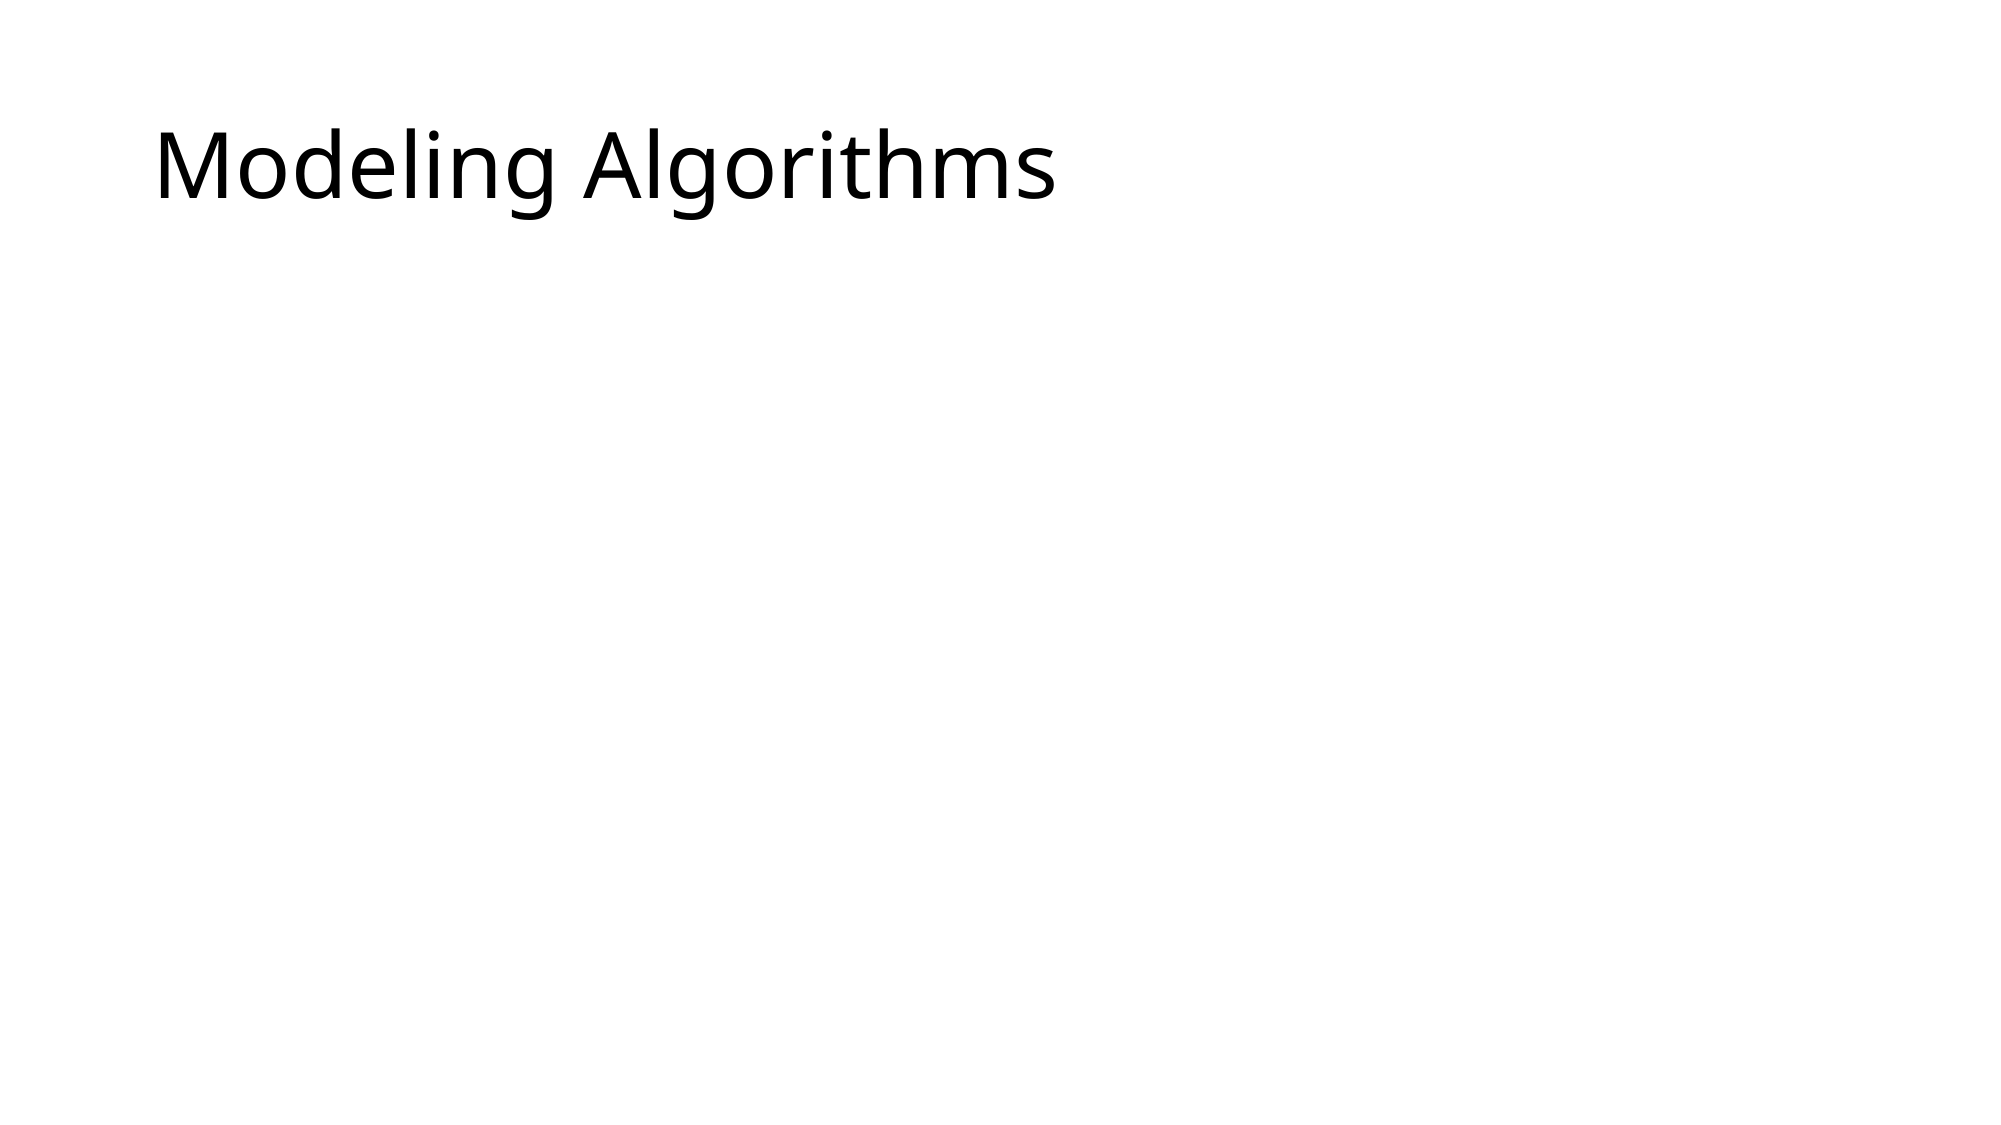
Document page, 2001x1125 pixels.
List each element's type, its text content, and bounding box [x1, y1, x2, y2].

title Modeling Algorithms [137, 59, 1863, 278]
